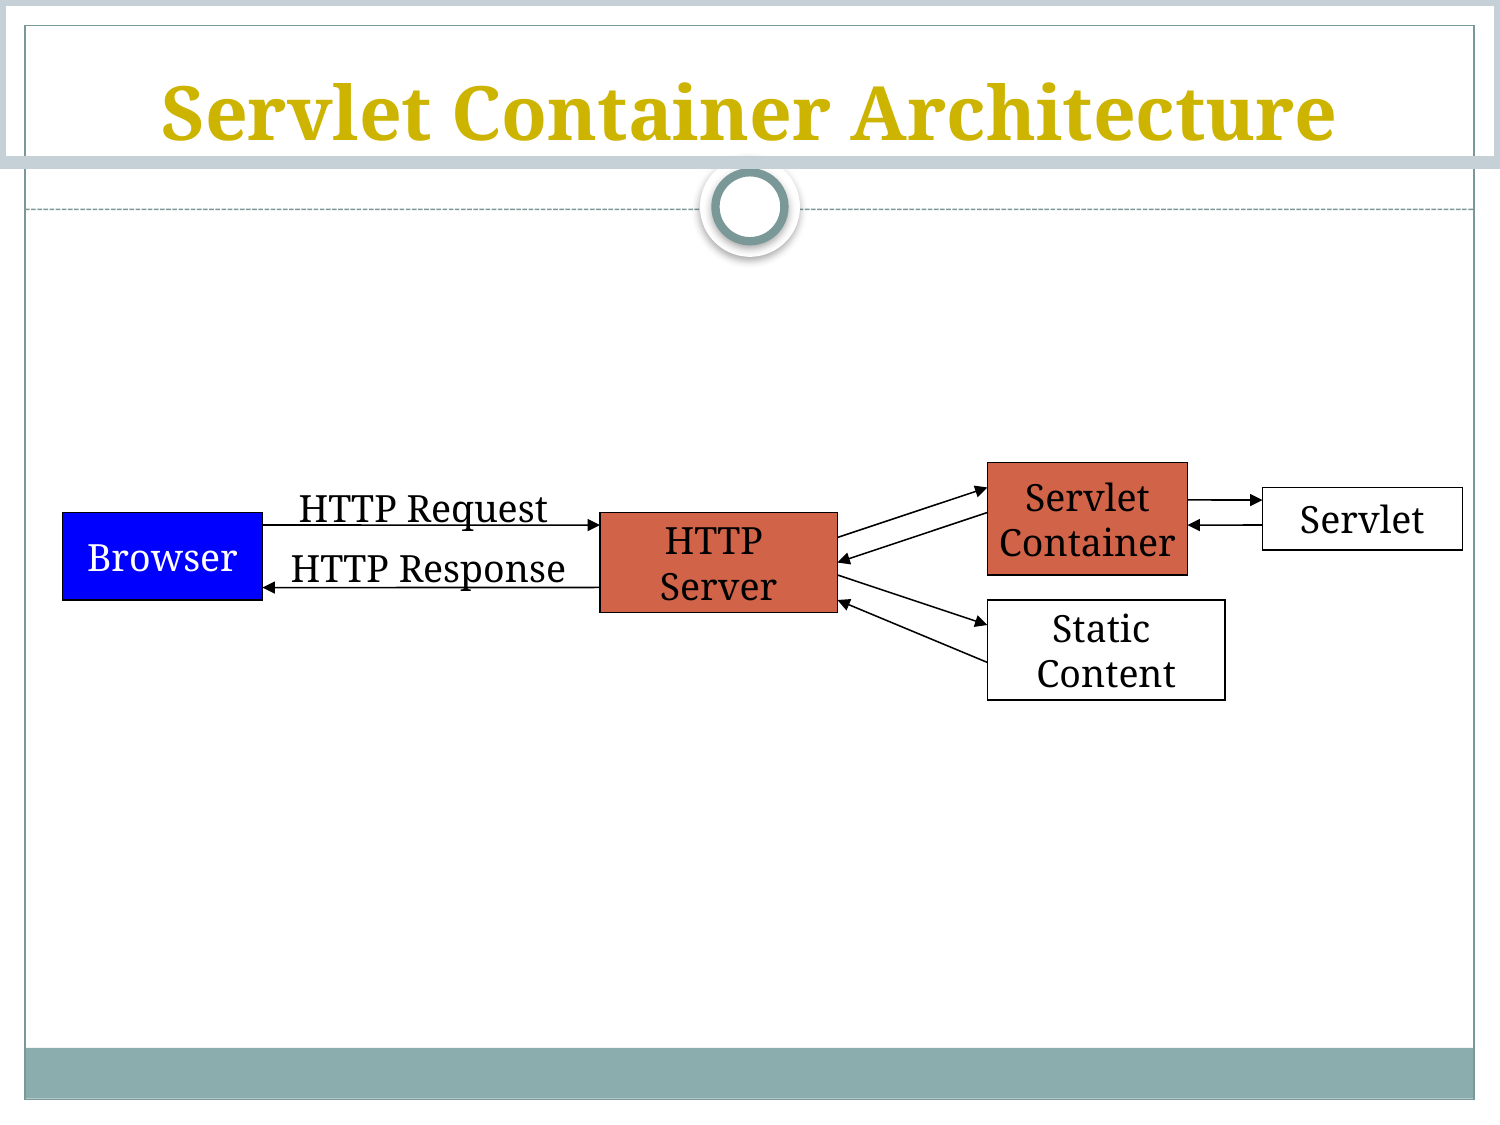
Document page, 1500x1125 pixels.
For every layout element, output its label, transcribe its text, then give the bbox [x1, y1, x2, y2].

text_box [564, 518, 601, 532]
text_box Servlet [1262, 487, 1463, 550]
text_box [837, 512, 988, 565]
text_box HTTP Response [275, 537, 582, 598]
text_box Static Content [987, 600, 1225, 700]
text_box [1187, 493, 1263, 507]
text_box HTTP Request [283, 477, 564, 537]
text_box Servlet Container [987, 462, 1188, 575]
text_box [262, 581, 275, 594]
text_box HTTP Server [599, 512, 838, 613]
text_box [837, 574, 988, 627]
text_box [1187, 518, 1263, 532]
text_box [837, 485, 988, 538]
title Servlet Container Architecture [0, 0, 1500, 163]
text_box Browser [62, 512, 263, 600]
text_box [837, 599, 988, 663]
